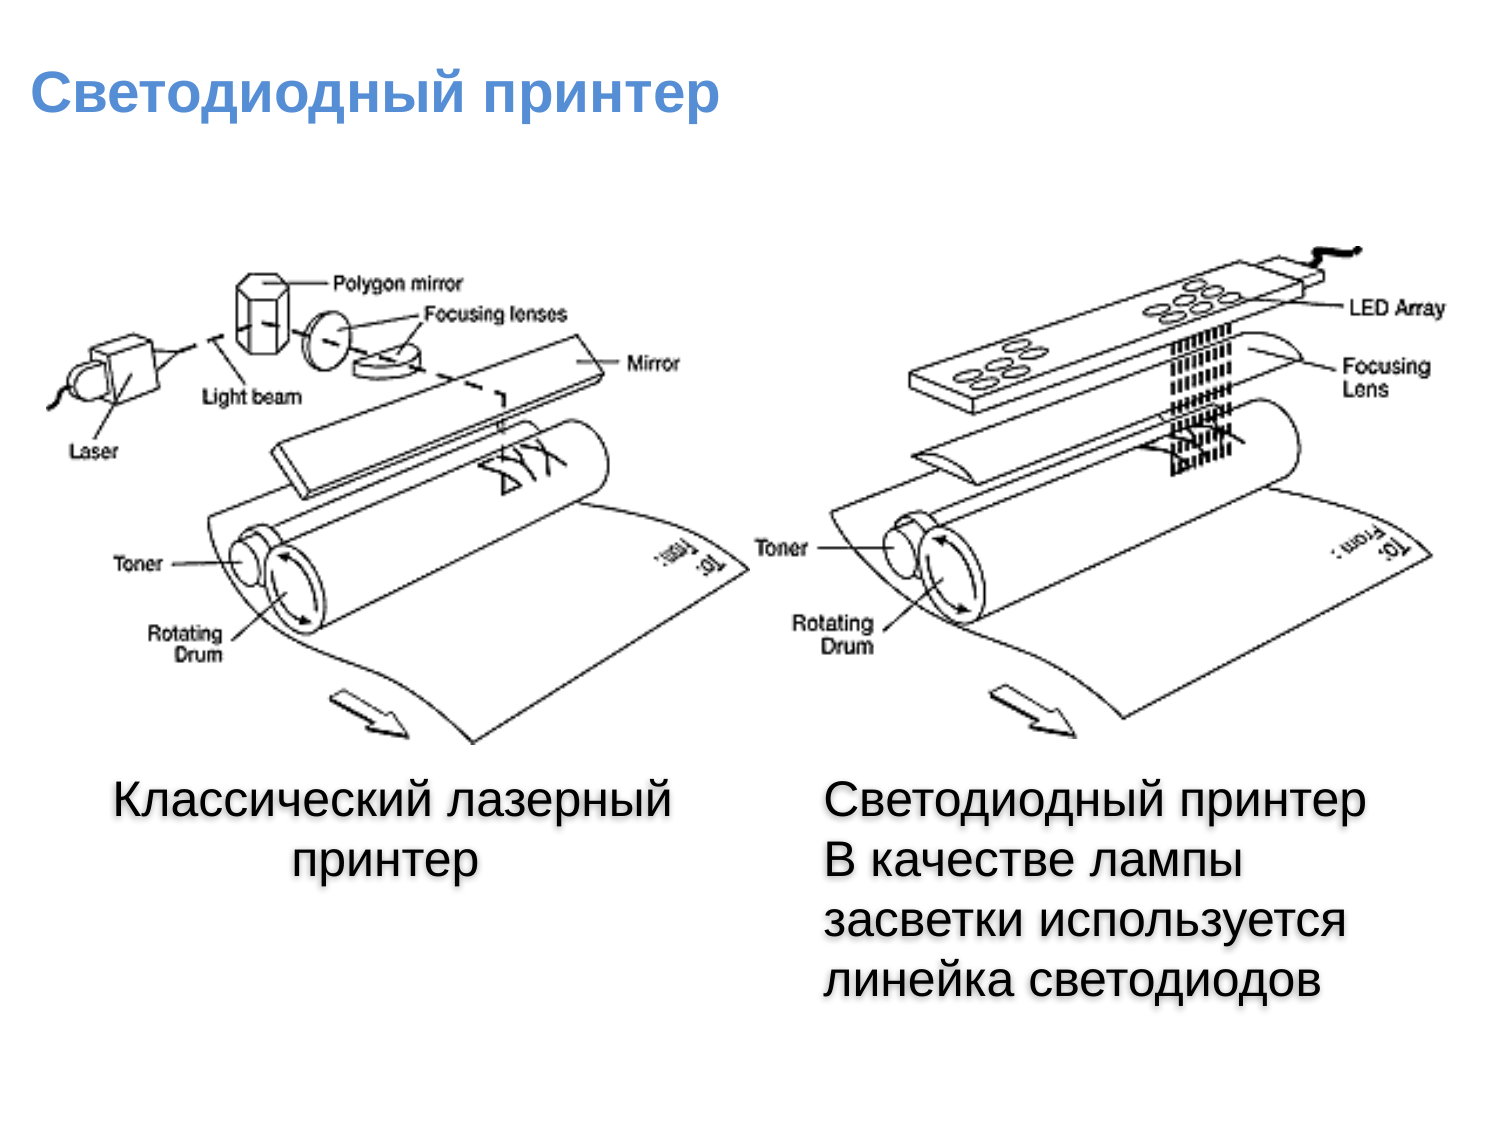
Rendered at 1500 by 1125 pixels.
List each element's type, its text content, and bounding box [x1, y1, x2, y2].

picture [46, 245, 1452, 745]
title Светодиодный принтер [0, 46, 1350, 131]
text_box Классический лазерный принтер [70, 796, 716, 856]
text_box Светодиодный принтер В качестве лампы засветки используется линейка светодиодов [808, 796, 1454, 856]
